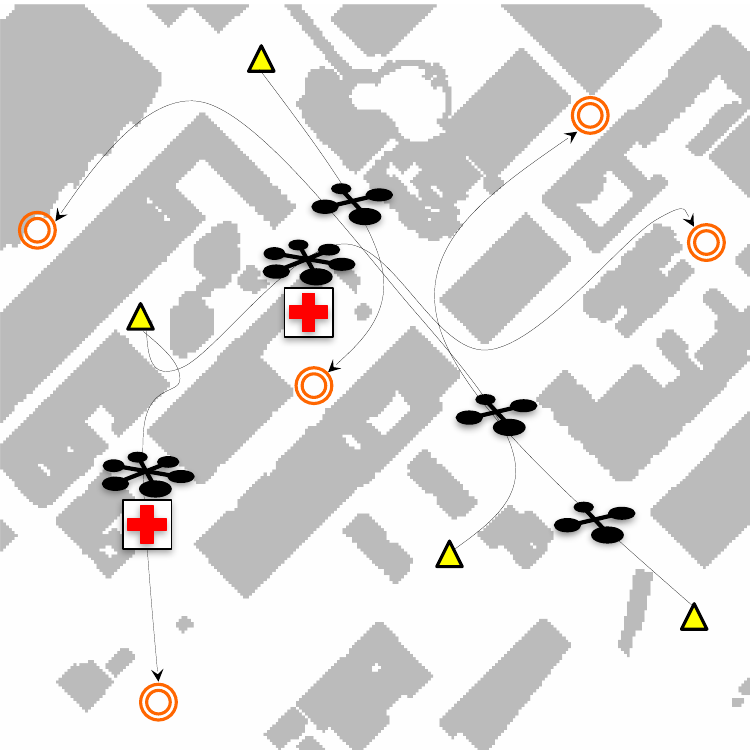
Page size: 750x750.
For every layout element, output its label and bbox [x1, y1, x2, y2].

text_box [0, 2, 750, 750]
